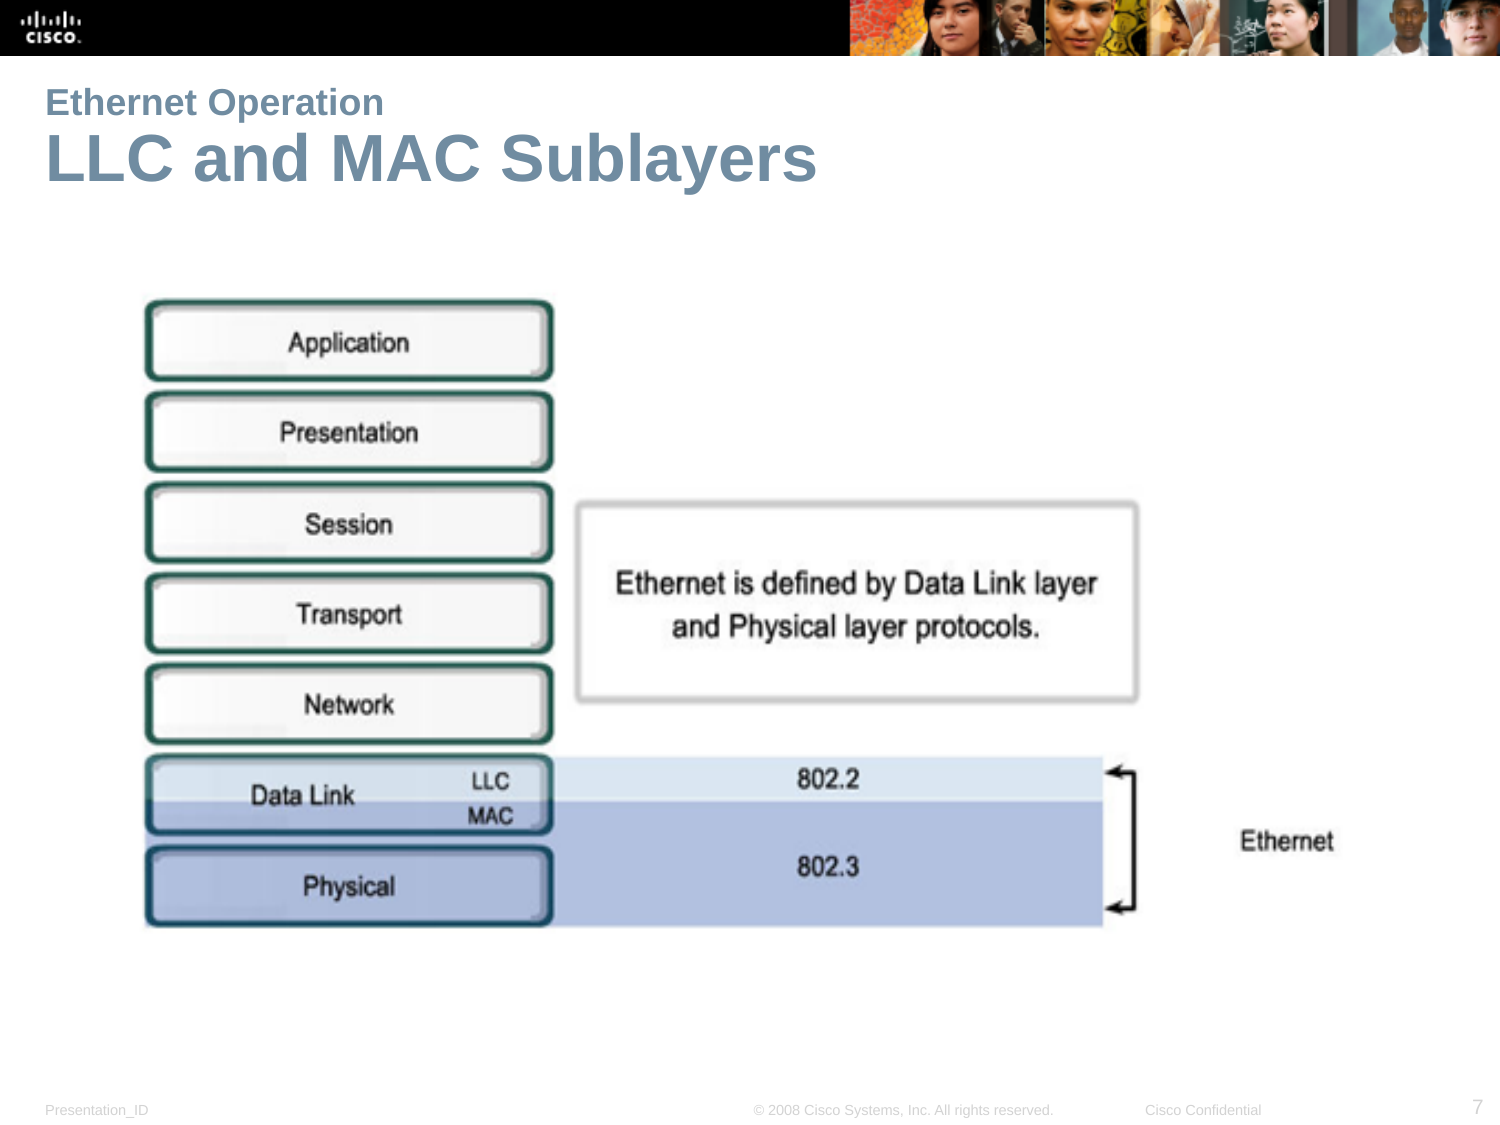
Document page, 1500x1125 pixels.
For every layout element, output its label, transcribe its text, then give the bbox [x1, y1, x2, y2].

title Ethernet Operation LLC and MAC Sublayers [31, 64, 1471, 203]
picture [0, 0, 1500, 56]
picture [120, 263, 1354, 941]
